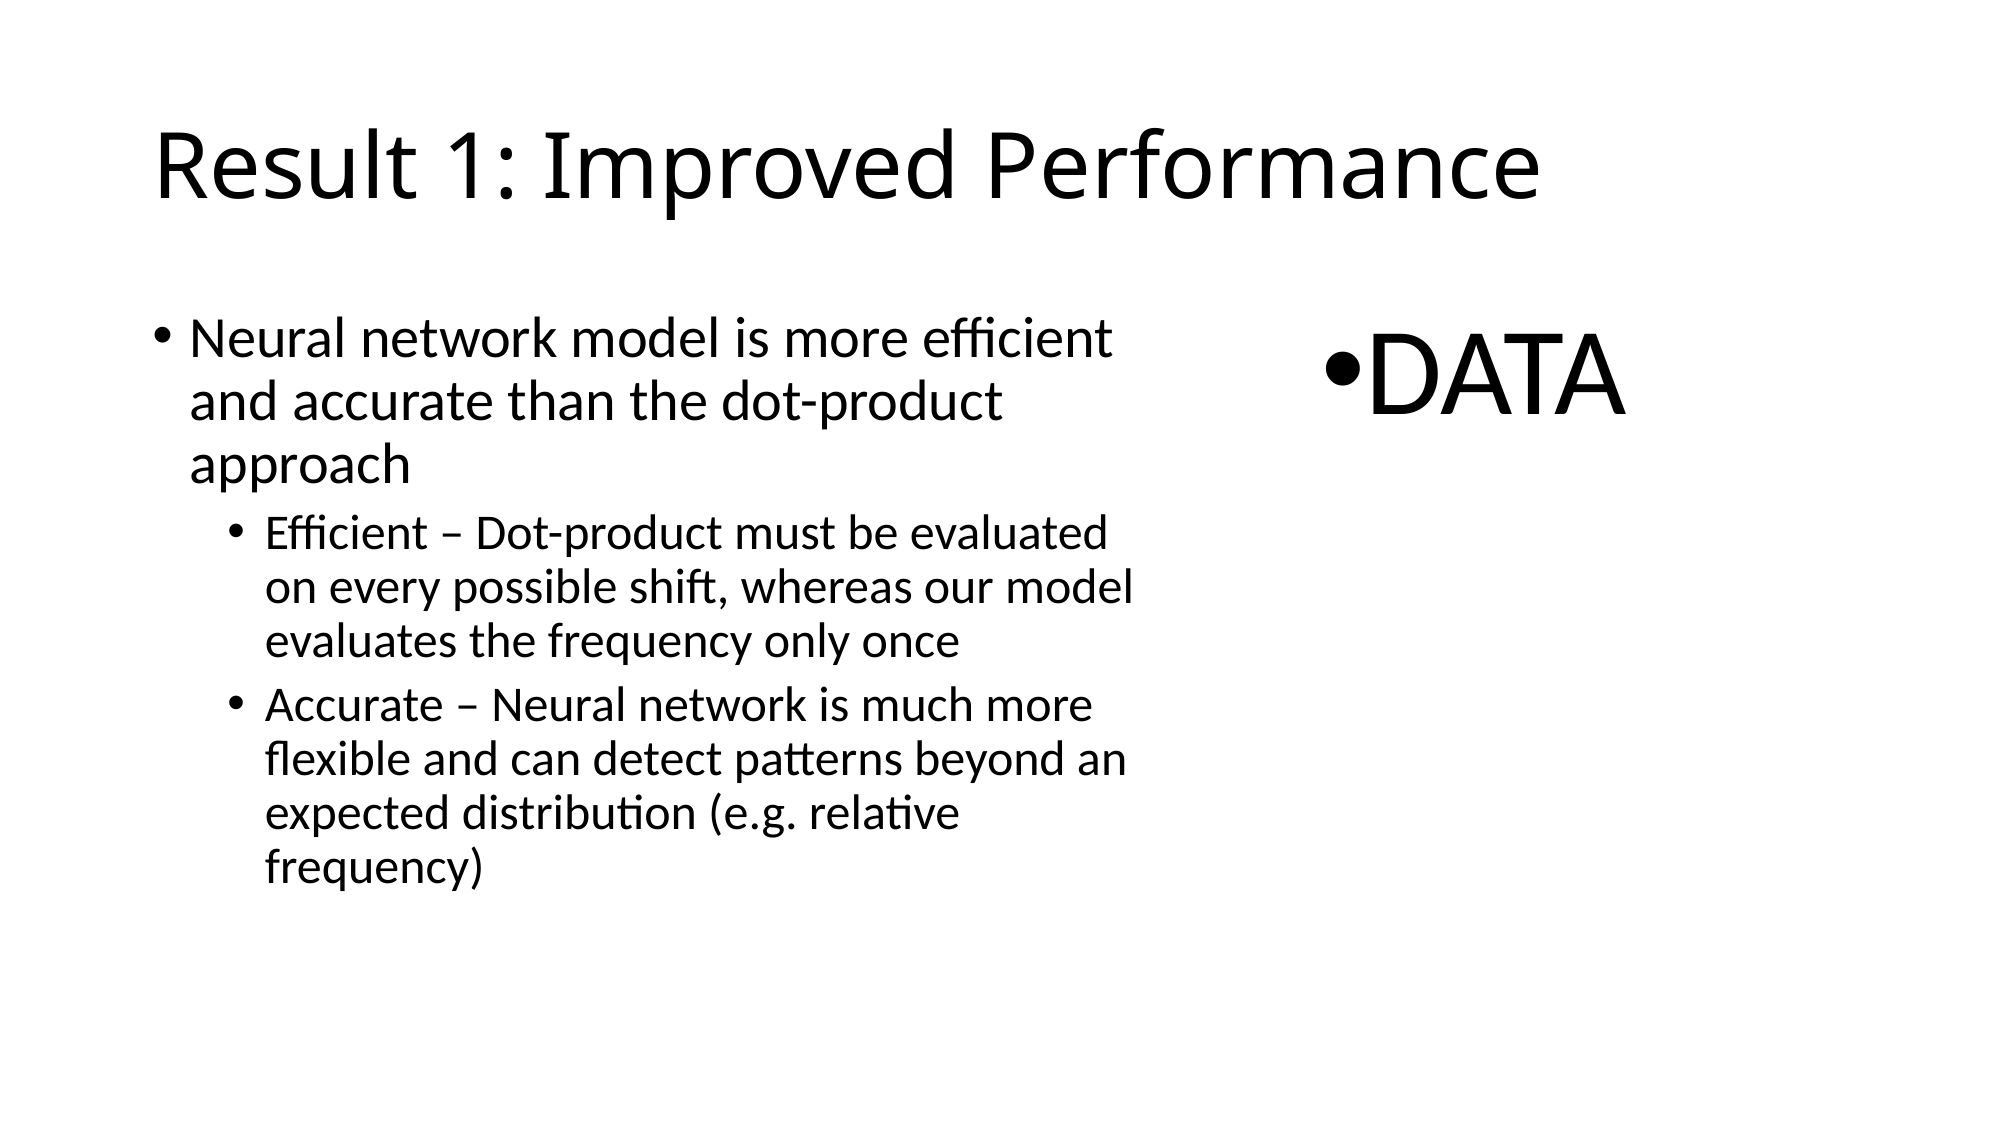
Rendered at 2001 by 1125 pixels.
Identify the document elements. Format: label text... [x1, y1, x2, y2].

title Result 1: Improved Performance [137, 59, 1863, 278]
text_box DATA [1306, 299, 1691, 1014]
list Neural network model is more efficient and accurate than the dot-product approach Efficient – Dot-product must be evaluated on every possible shift, whereas our model evaluates the frequency only once Accurate – Neural network is much more flexible and can detect patterns beyond an expected distribution (e.g. relative frequency) [137, 299, 1167, 1014]
